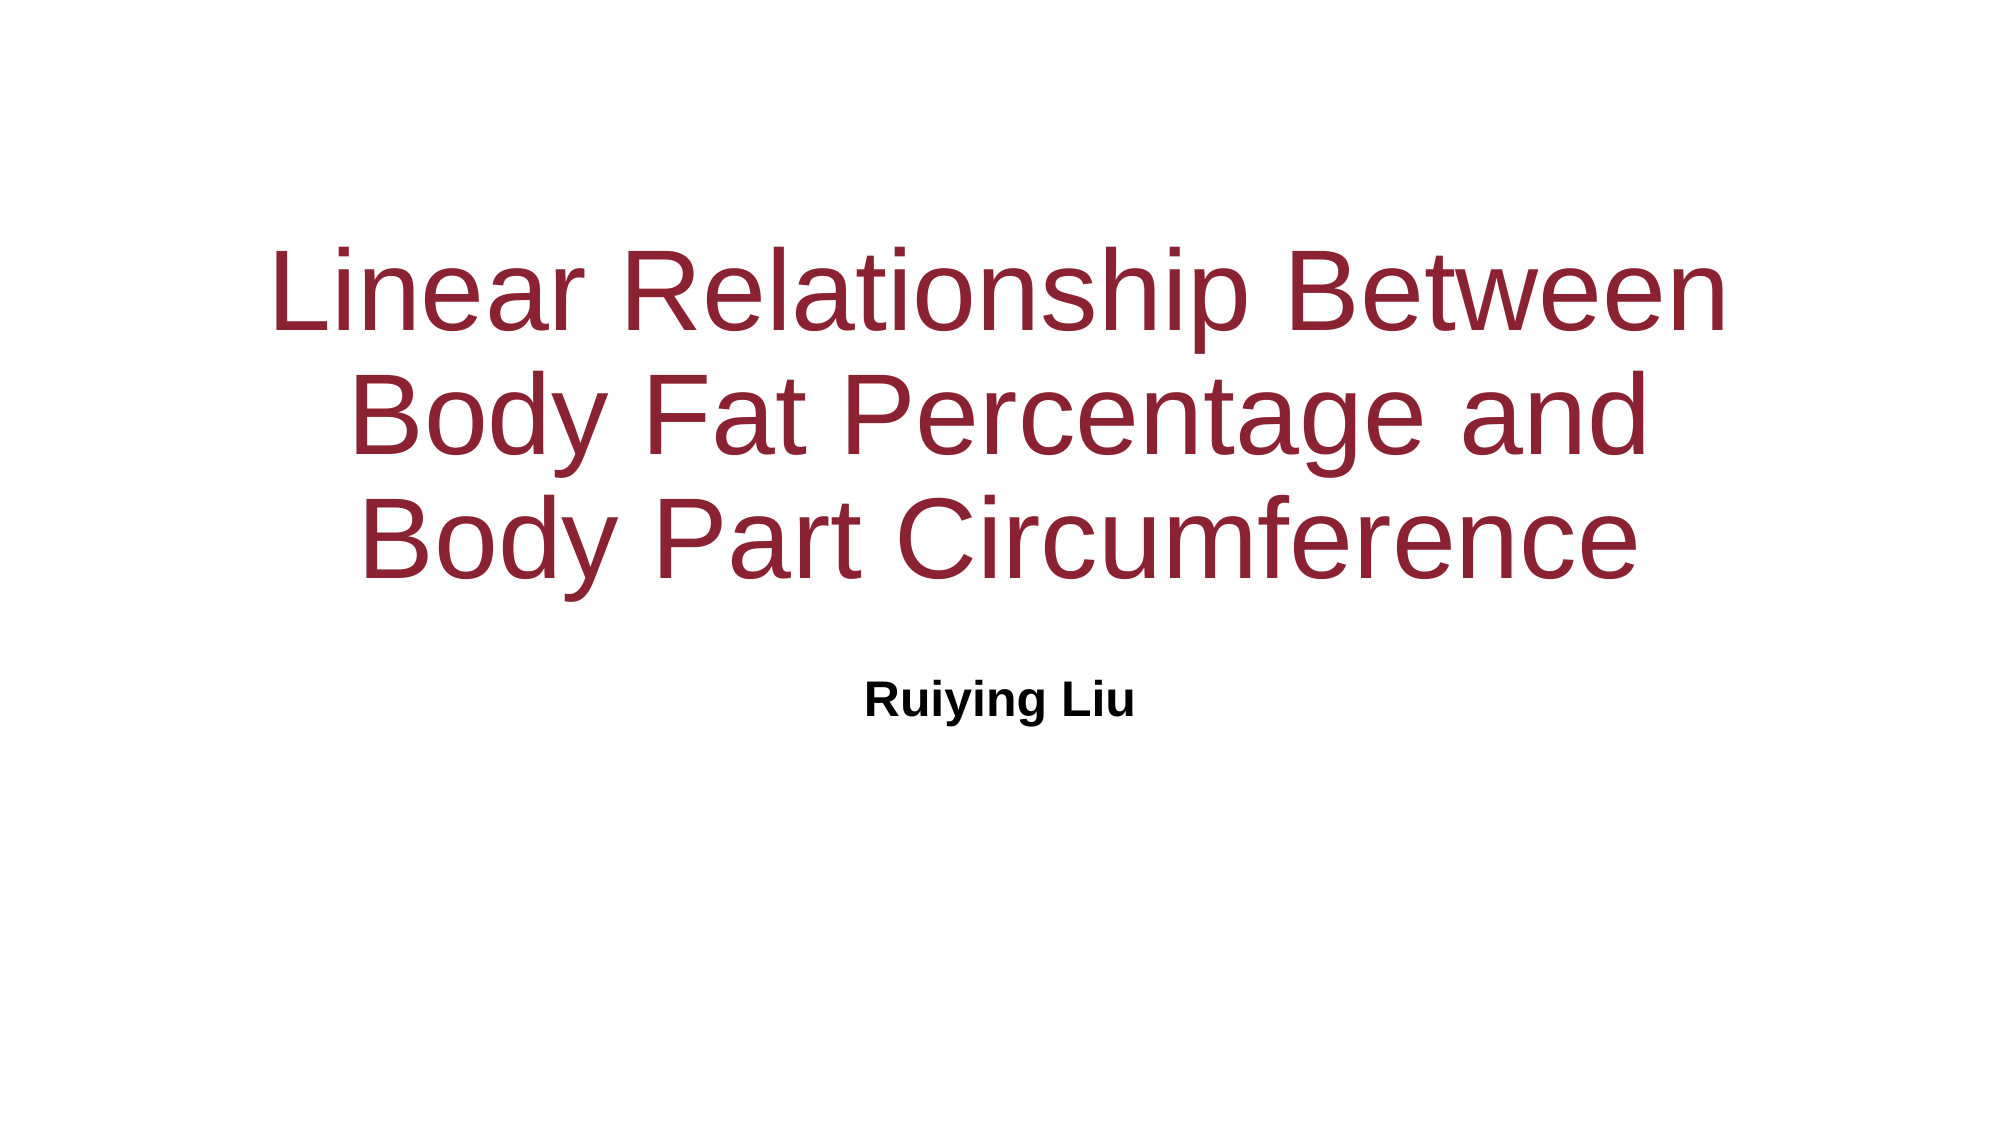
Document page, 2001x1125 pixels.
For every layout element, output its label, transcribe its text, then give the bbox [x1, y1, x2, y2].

subtitle Ruiying Liu [249, 665, 1750, 938]
title Linear Relationship Between Body Fat Percentage and Body Part Circumference [249, 219, 1750, 612]
